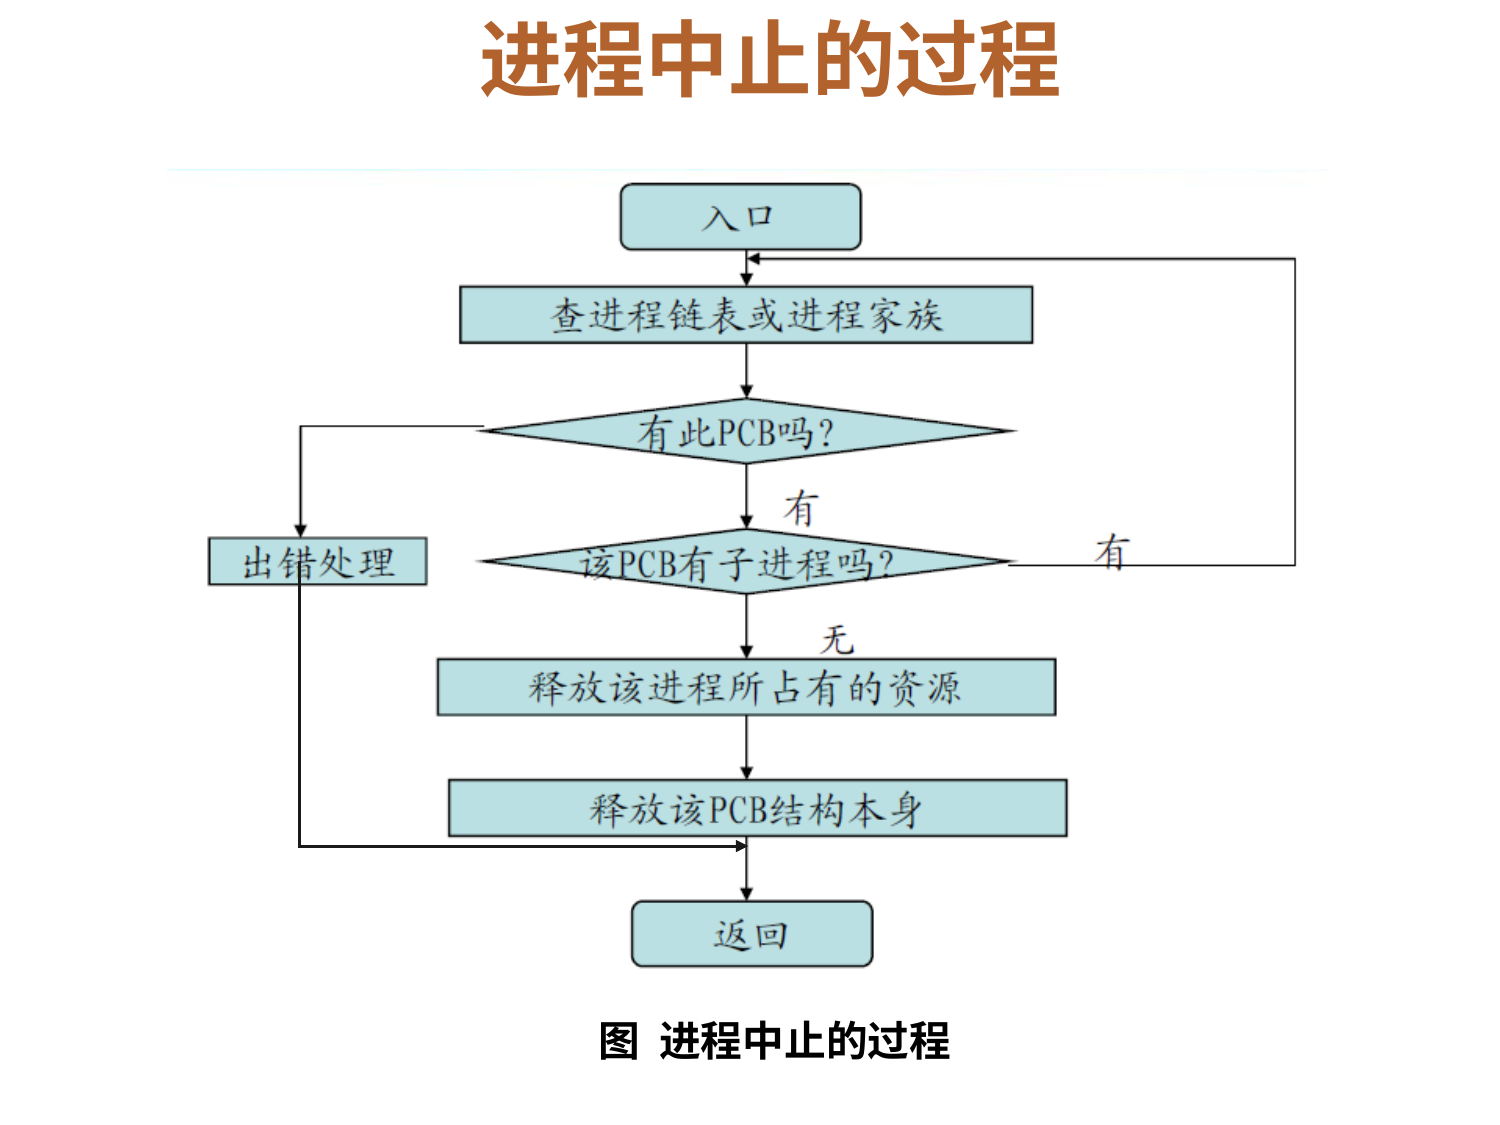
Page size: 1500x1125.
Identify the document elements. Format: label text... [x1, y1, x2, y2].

text_box 图3.14 进程的撤销过程 [424, 996, 1076, 1053]
text_box 图 进程中止的过程 [449, 1007, 1101, 1073]
text_box 进程中止的过程 [441, 0, 1100, 115]
picture [167, 169, 1329, 989]
